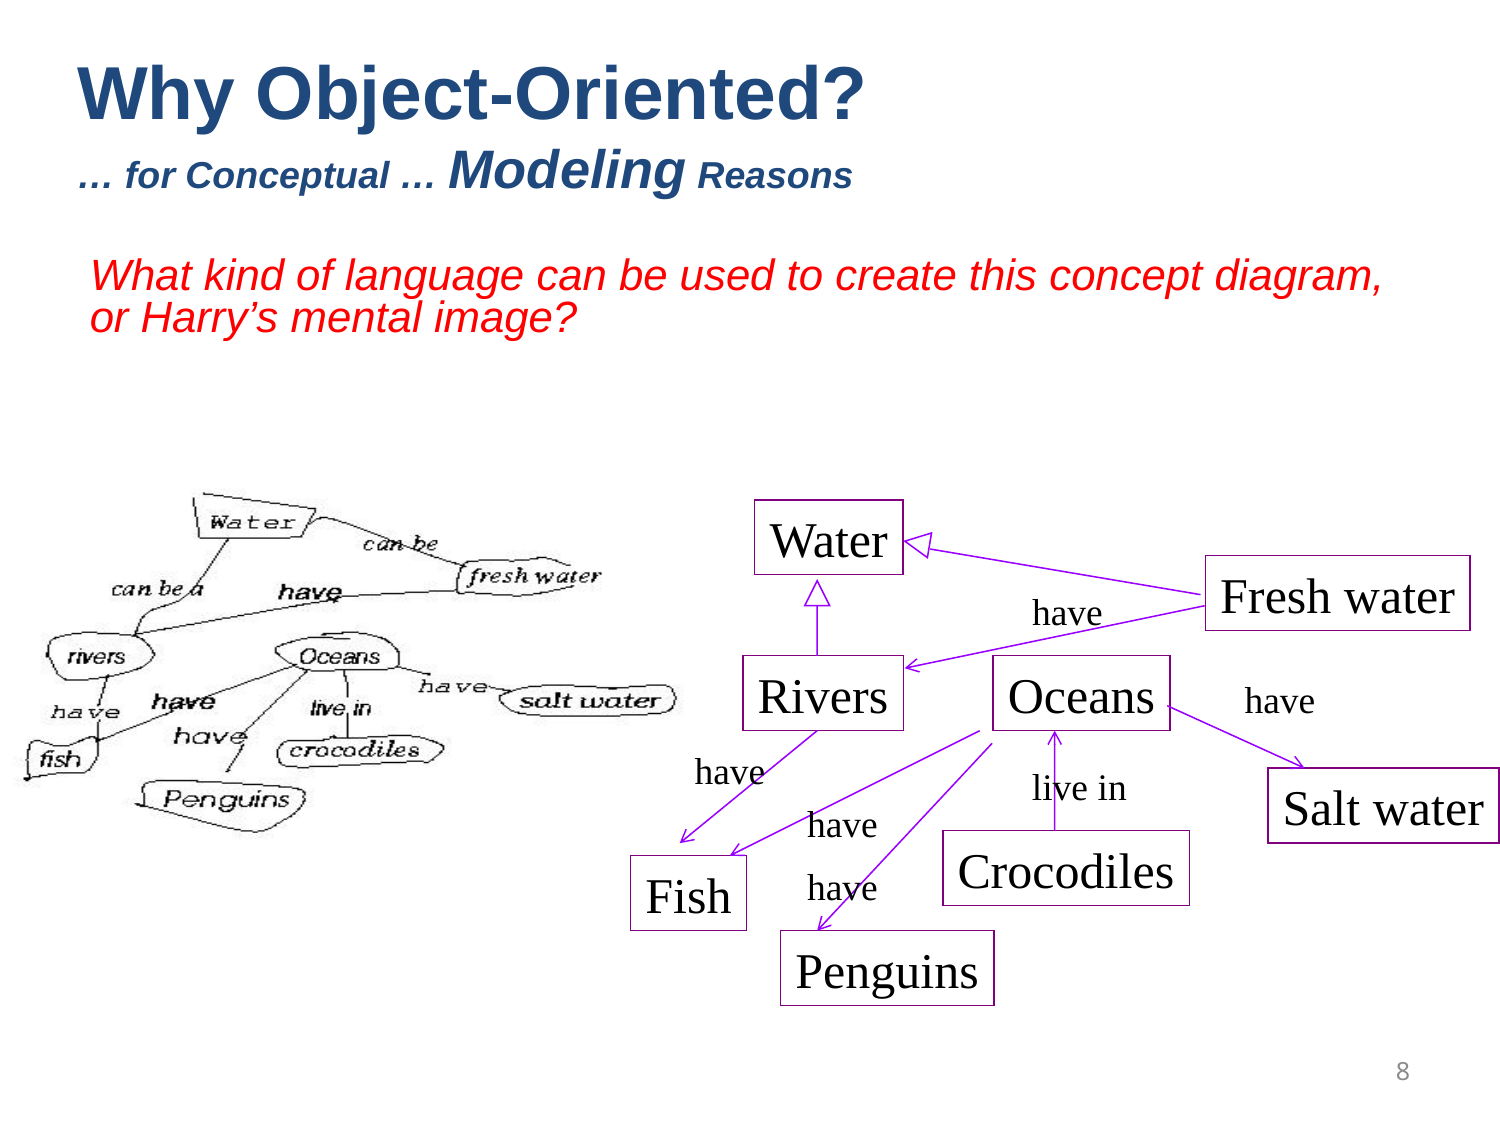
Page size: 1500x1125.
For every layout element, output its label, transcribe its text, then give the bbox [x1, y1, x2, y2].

text_box Penguins [780, 930, 994, 1006]
text_box [817, 915, 833, 931]
text_box have [792, 855, 893, 915]
text_box Water [754, 499, 903, 575]
text_box Salt water [1267, 768, 1500, 843]
text_box [729, 824, 792, 856]
text_box Oceans [993, 655, 1171, 731]
text_box have [792, 792, 893, 853]
text_box Fresh water [1205, 555, 1471, 631]
text_box Why Object-Oriented? … for Conceptual … Modeling Reasons [62, 37, 1325, 208]
slide_number 8 [1074, 1042, 1425, 1103]
text_box live in [1017, 755, 1143, 816]
text_box have [1017, 580, 1118, 641]
text_box [804, 580, 830, 606]
text_box Rivers [742, 655, 904, 731]
picture [0, 467, 726, 851]
text_box have [729, 739, 781, 799]
text_box [1167, 705, 1305, 769]
text_box have [1229, 668, 1331, 728]
text_box Crocodiles [942, 830, 1190, 906]
text_box [904, 532, 932, 558]
text_box Fish [630, 855, 747, 931]
text_box What kind of language can be used to create this concept diagram, or Harry’s mental image? [74, 249, 1425, 402]
